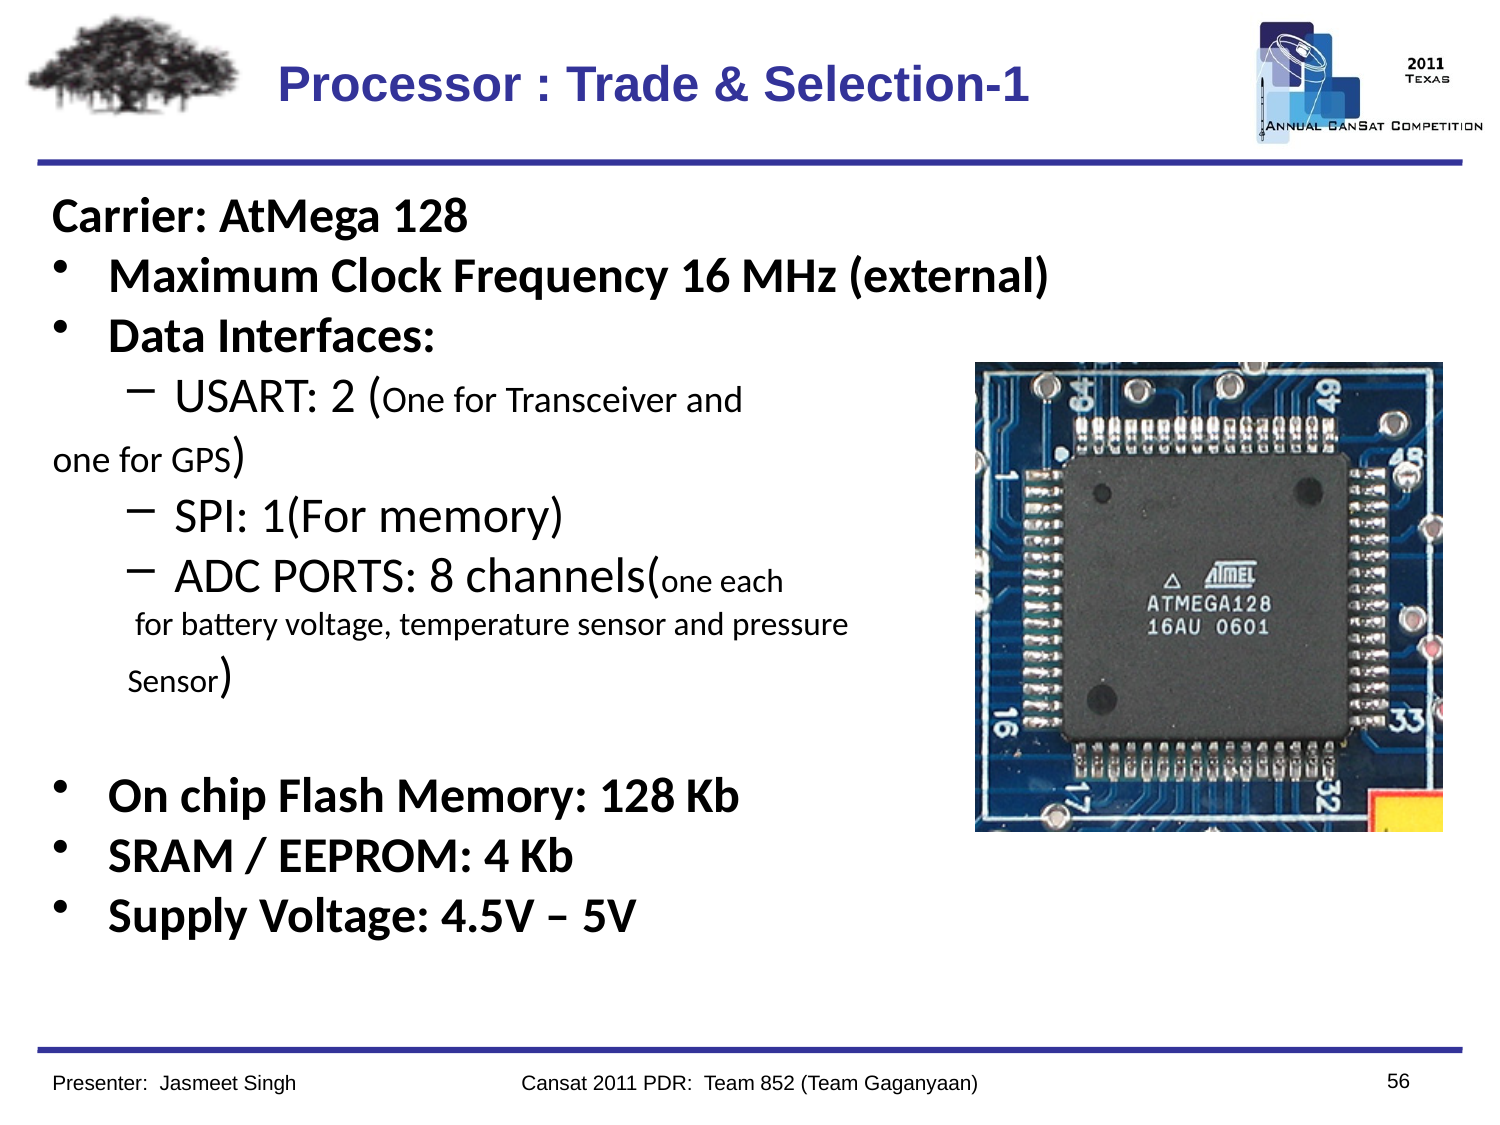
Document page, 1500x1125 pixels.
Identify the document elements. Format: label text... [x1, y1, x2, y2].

footer Cansat 2011 PDR: Team 852 (Team Gaganyaan) [449, 1062, 1051, 1103]
title Processor : Trade & Selection-1 [271, 12, 1238, 150]
text_box Presenter: Jasmeet Singh [37, 1062, 413, 1103]
slide_number 56 [1312, 1059, 1426, 1101]
picture [0, 12, 270, 151]
picture [974, 362, 1443, 832]
list Carrier: AtMega 128 Maximum Clock Frequency 16 MHz (external) Data Interfaces: USART: 2 (One for Transceiver and one for GPS) SPI: 1(For memory) ADC PORTS: 8 channels(one each for battery voltage, temperature sensor and pressure Sensor) On chip Flash Memory: 128 Kb SRAM / EEPROM: 4 Kb Supply Voltage: 4.5V – 5V [37, 174, 1463, 1025]
picture [1250, 12, 1488, 150]
